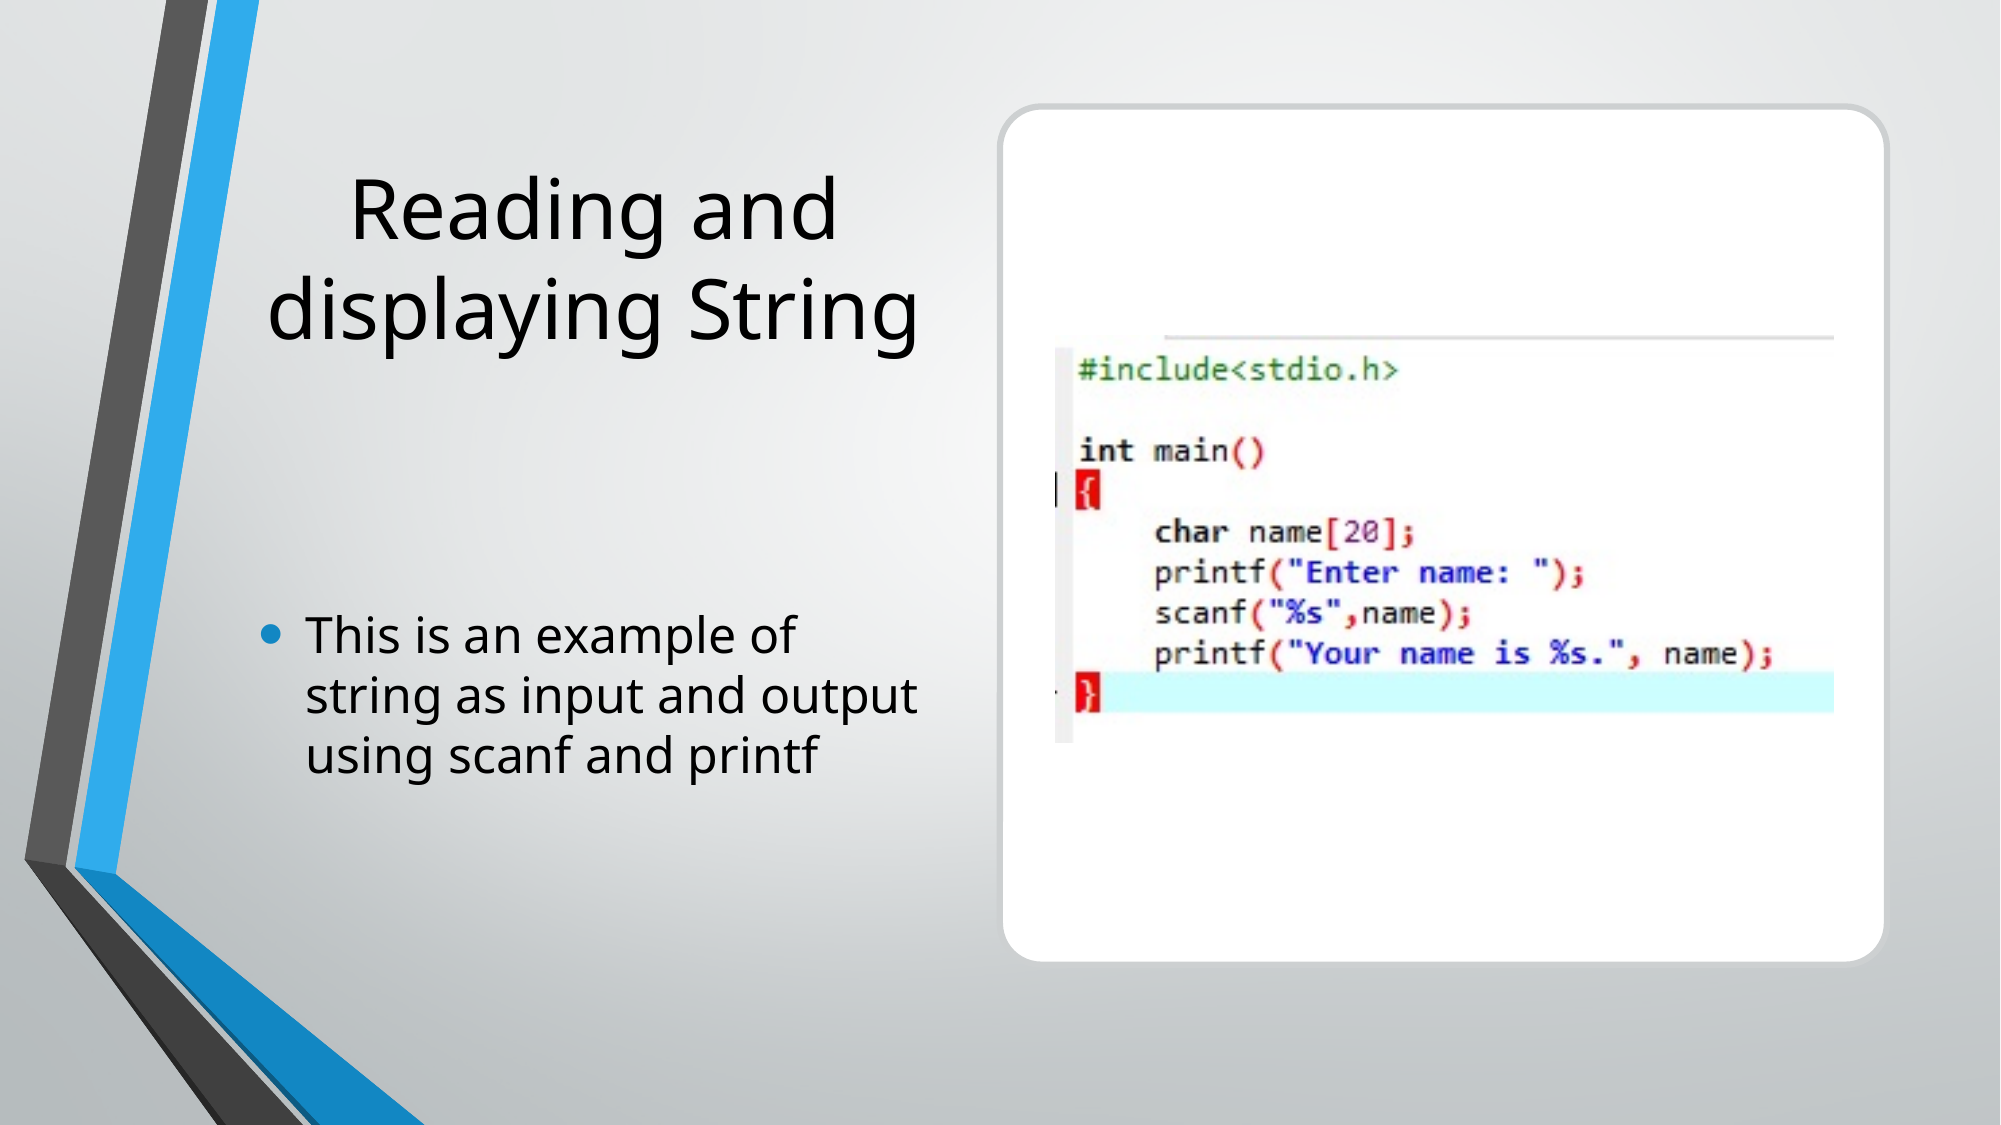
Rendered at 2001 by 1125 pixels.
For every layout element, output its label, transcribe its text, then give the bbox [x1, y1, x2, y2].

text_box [24, 0, 425, 1125]
list This is an example of string as input and output using scanf and printf [425, 437, 946, 950]
picture [1055, 335, 1834, 743]
title Reading and displaying String [425, 112, 946, 400]
text_box [998, 105, 1889, 967]
